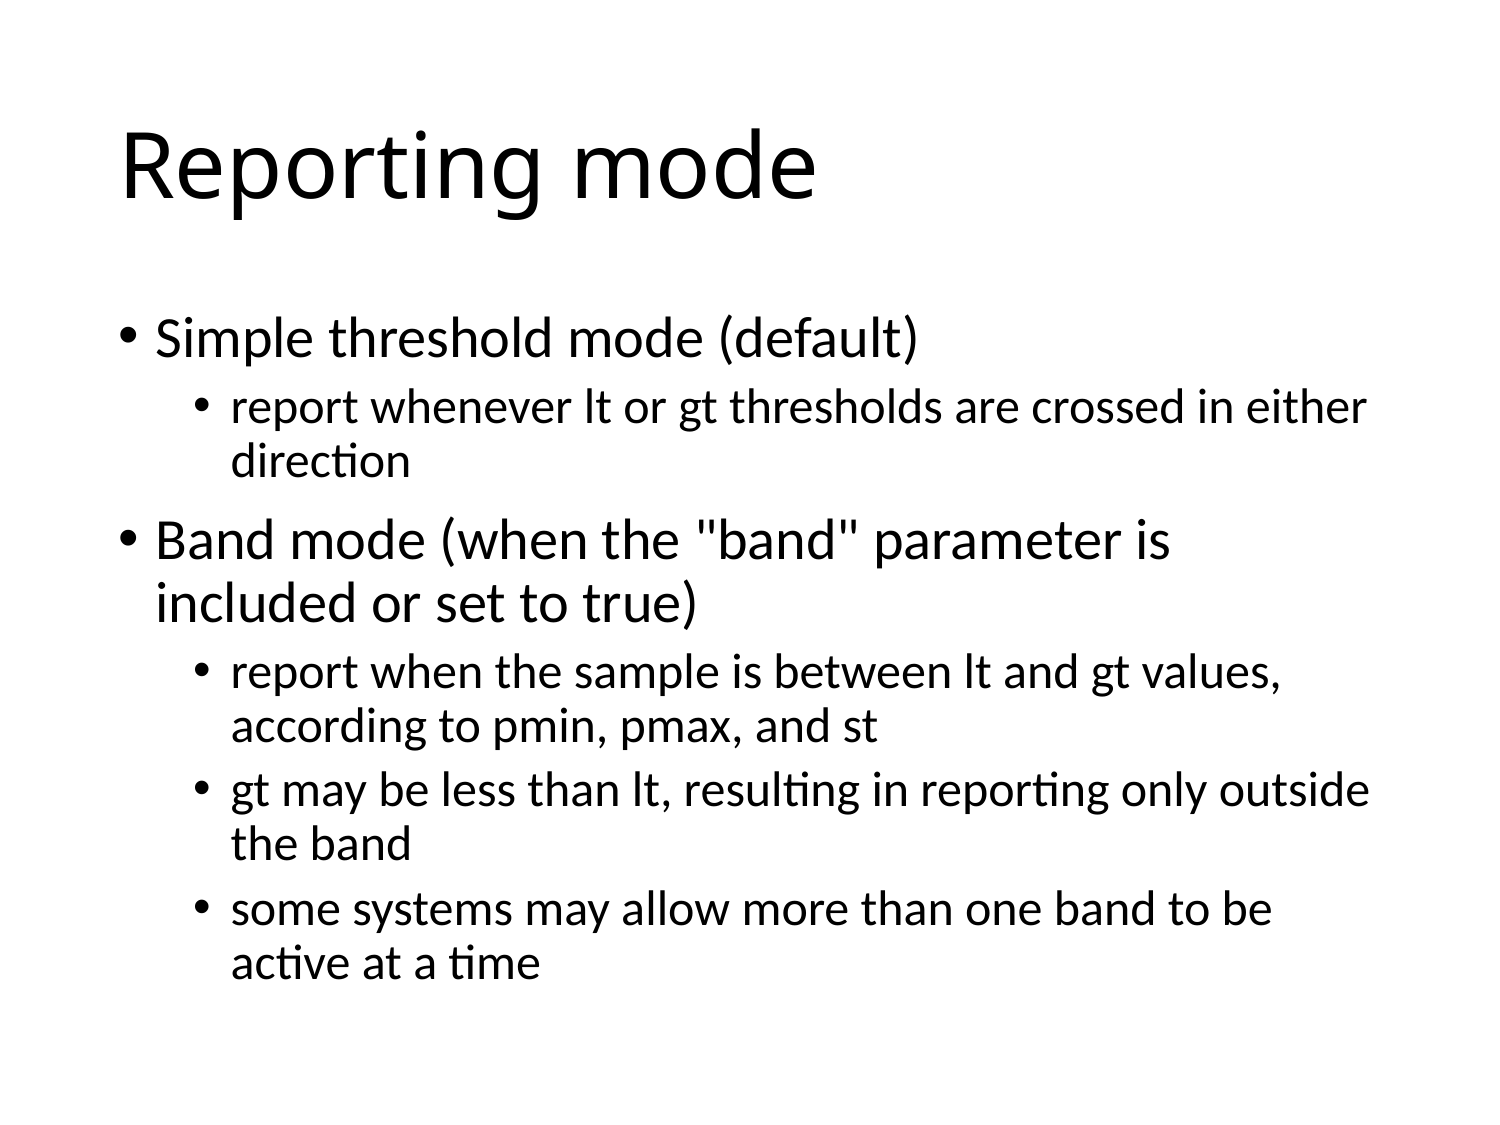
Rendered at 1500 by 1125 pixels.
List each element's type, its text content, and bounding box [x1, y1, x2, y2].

list Simple threshold mode (default) report whenever lt or gt thresholds are crossed in either direction Band mode (when the "band" parameter is included or set to true) report when the sample is between lt and gt values, according to pmin, pmax, and st gt may be less than lt, resulting in reporting only outside the band some systems may allow more than one band to be active at a time [103, 299, 1397, 1014]
title Reporting mode [103, 59, 1397, 278]
